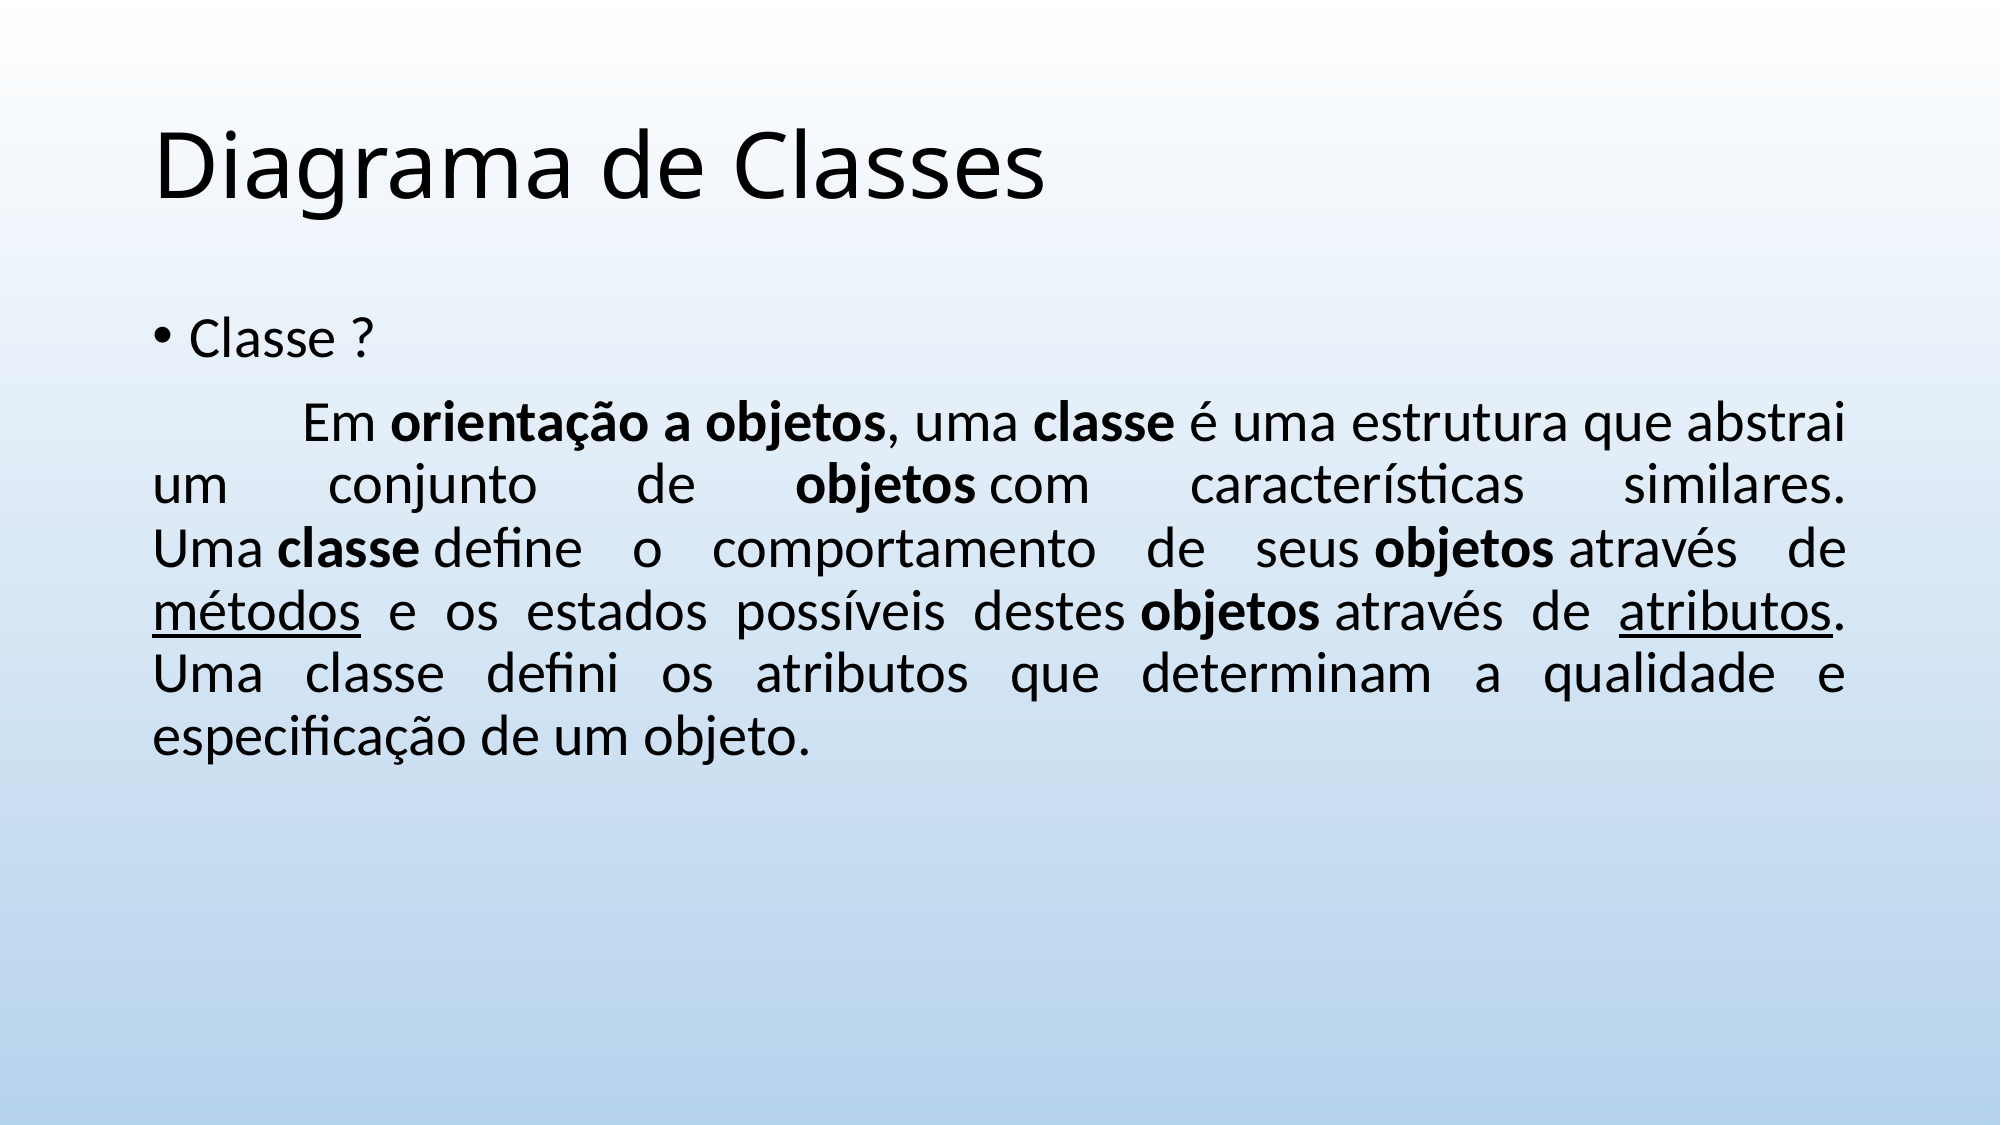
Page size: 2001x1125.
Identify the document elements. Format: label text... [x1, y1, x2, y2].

list Classe ? Em orientação a objetos, uma classe é uma estrutura que abstrai um conjunto de objetos com características similares. Uma classe define o comportamento de seus objetos através de métodos e os estados possíveis destes objetos através de atributos. Uma classe defini os atributos que determinam a qualidade e especificação de um objeto. [137, 299, 1863, 1014]
title Diagrama de Classes [137, 59, 1863, 278]
